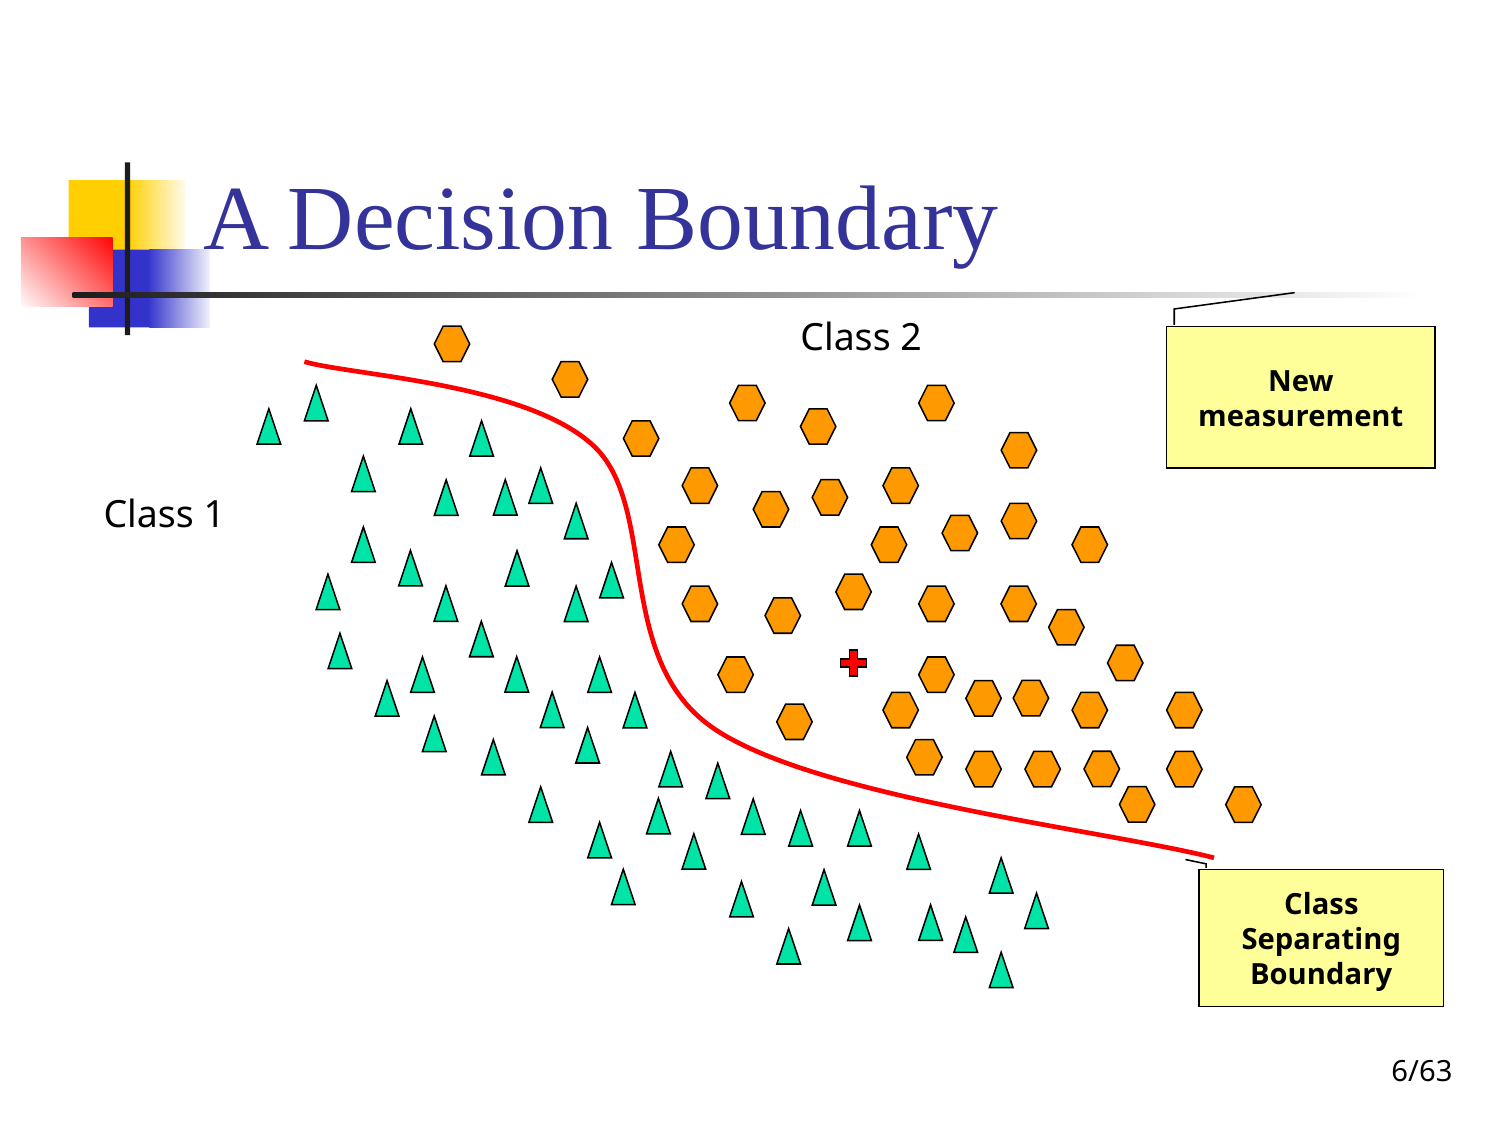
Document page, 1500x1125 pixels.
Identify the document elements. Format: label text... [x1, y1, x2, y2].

text_box [564, 503, 589, 539]
text_box [1166, 751, 1203, 787]
text_box [800, 408, 836, 445]
text_box [753, 491, 789, 528]
text_box [840, 649, 867, 676]
text_box Class 1 [88, 482, 255, 543]
text_box Class Separating Boundary [1198, 869, 1444, 1007]
text_box Class 2 [785, 305, 952, 366]
text_box [552, 361, 588, 398]
text_box [611, 869, 636, 905]
text_box [434, 479, 459, 516]
text_box [1072, 527, 1108, 563]
text_box [1107, 645, 1143, 681]
text_box [812, 479, 848, 516]
text_box [316, 574, 340, 610]
text_box [623, 692, 647, 728]
text_box [540, 692, 565, 728]
text_box [729, 385, 766, 421]
text_box [351, 456, 376, 492]
text_box [1001, 432, 1037, 468]
text_box [741, 798, 766, 835]
text_box [918, 904, 943, 941]
text_box [965, 751, 1002, 787]
text_box [398, 550, 423, 586]
text_box [422, 716, 447, 752]
text_box [623, 420, 659, 457]
text_box [812, 869, 836, 906]
text_box [906, 739, 943, 775]
text_box [882, 467, 919, 504]
text_box [942, 515, 978, 551]
text_box [847, 810, 872, 847]
text_box [575, 727, 600, 763]
text_box [682, 833, 706, 870]
text_box [528, 467, 553, 504]
text_box [505, 550, 529, 587]
text_box [257, 408, 281, 445]
text_box New measurement [1166, 326, 1436, 468]
text_box [599, 562, 624, 598]
text_box [682, 586, 718, 622]
text_box [788, 810, 813, 847]
text_box [1048, 609, 1085, 645]
text_box [328, 633, 352, 669]
text_box [682, 467, 718, 504]
text_box [989, 952, 1014, 988]
text_box [918, 586, 955, 622]
text_box [1024, 893, 1049, 929]
text_box [835, 574, 872, 610]
text_box [1000, 586, 1037, 622]
title A Decision Boundary [188, 35, 1468, 275]
text_box [1084, 751, 1120, 787]
text_box [729, 881, 754, 917]
text_box [658, 751, 683, 787]
text_box [1166, 692, 1203, 728]
text_box [398, 408, 423, 445]
text_box [989, 857, 1014, 894]
text_box [304, 361, 1214, 858]
text_box [953, 916, 978, 953]
text_box ‹#›/63 [1155, 1024, 1468, 1100]
text_box [776, 928, 801, 965]
text_box [304, 385, 329, 421]
text_box [965, 680, 1002, 717]
text_box [375, 680, 399, 717]
text_box [1072, 692, 1108, 728]
text_box [776, 704, 813, 740]
text_box [564, 586, 589, 622]
text_box [918, 656, 955, 693]
text_box [469, 621, 494, 657]
text_box [469, 420, 494, 457]
text_box [871, 527, 907, 563]
text_box [906, 834, 931, 870]
text_box [658, 527, 695, 563]
text_box [1001, 503, 1037, 539]
text_box [1024, 751, 1061, 787]
text_box [882, 692, 919, 728]
text_box [1013, 680, 1049, 716]
text_box [918, 385, 955, 421]
text_box [493, 479, 518, 516]
text_box [847, 905, 872, 941]
text_box [706, 763, 730, 799]
text_box [765, 597, 801, 634]
text_box [587, 656, 612, 693]
text_box [434, 585, 458, 622]
text_box [504, 656, 529, 693]
text_box [410, 656, 435, 693]
text_box [481, 739, 506, 775]
text_box [1225, 786, 1262, 823]
text_box [587, 822, 612, 858]
text_box [646, 798, 671, 834]
text_box [717, 656, 754, 693]
text_box [351, 527, 376, 563]
text_box [434, 326, 470, 362]
text_box [1119, 786, 1155, 823]
text_box [528, 786, 553, 823]
